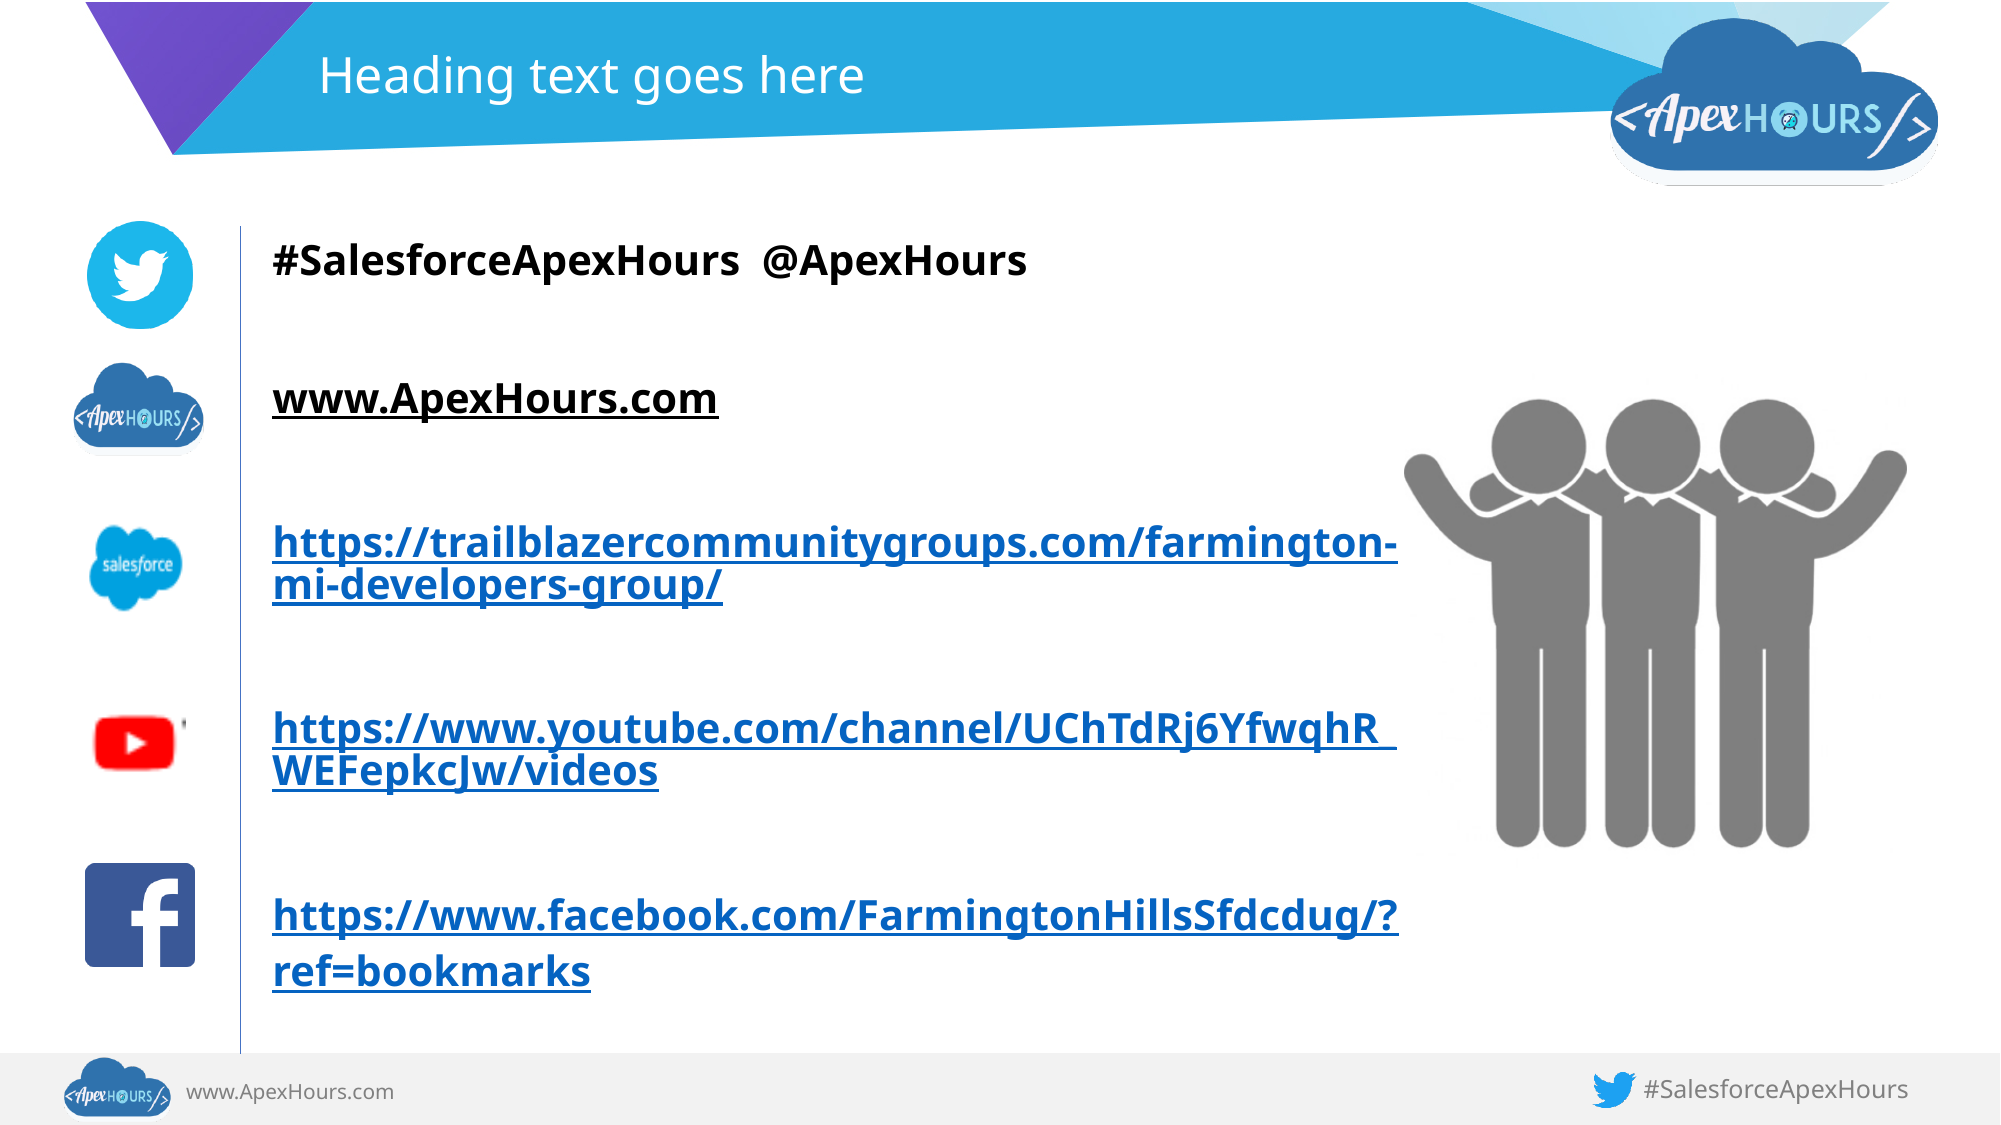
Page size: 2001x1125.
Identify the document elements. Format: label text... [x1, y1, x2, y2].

text_box #SalesforceApexHours @ApexHours www.ApexHours.com https://trailblazercommunitygroups.com/farmington-mi-developers-group/ https://www.youtube.com/channel/UChTdRj6YfwqhR_WEFepkcJw/videos https://www.facebook.com/FarmingtonHillsSfdcdug/?ref=bookmarks [257, 226, 1439, 1065]
picture [1580, 1056, 1646, 1122]
picture [87, 221, 193, 329]
picture [85, 863, 195, 967]
picture [77, 2, 1968, 191]
picture [54, 1055, 180, 1124]
picture [1404, 372, 1907, 875]
picture [88, 513, 189, 624]
picture [85, 705, 186, 786]
picture [61, 359, 215, 458]
text_box Heading text goes here [303, 36, 882, 112]
